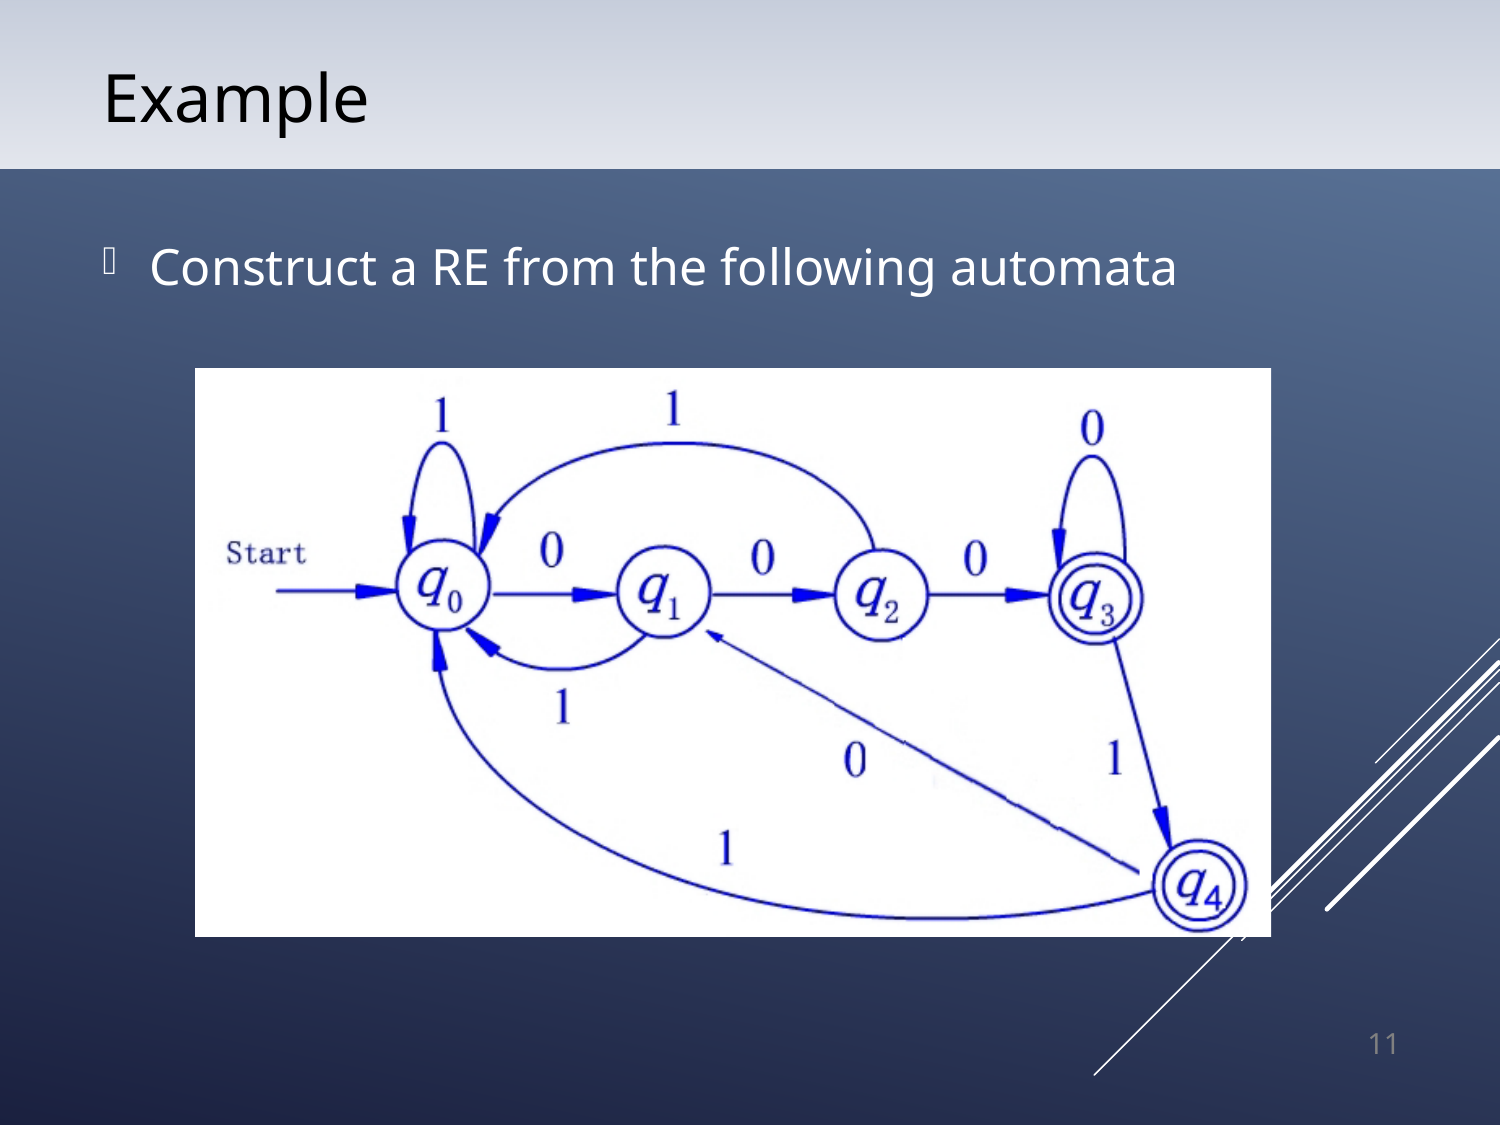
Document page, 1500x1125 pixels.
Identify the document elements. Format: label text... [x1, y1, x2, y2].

title Example [87, 24, 1416, 169]
picture [194, 367, 1272, 937]
list Construct a RE from the following automata [87, 227, 1416, 982]
slide_number 11 [1328, 1002, 1416, 1073]
